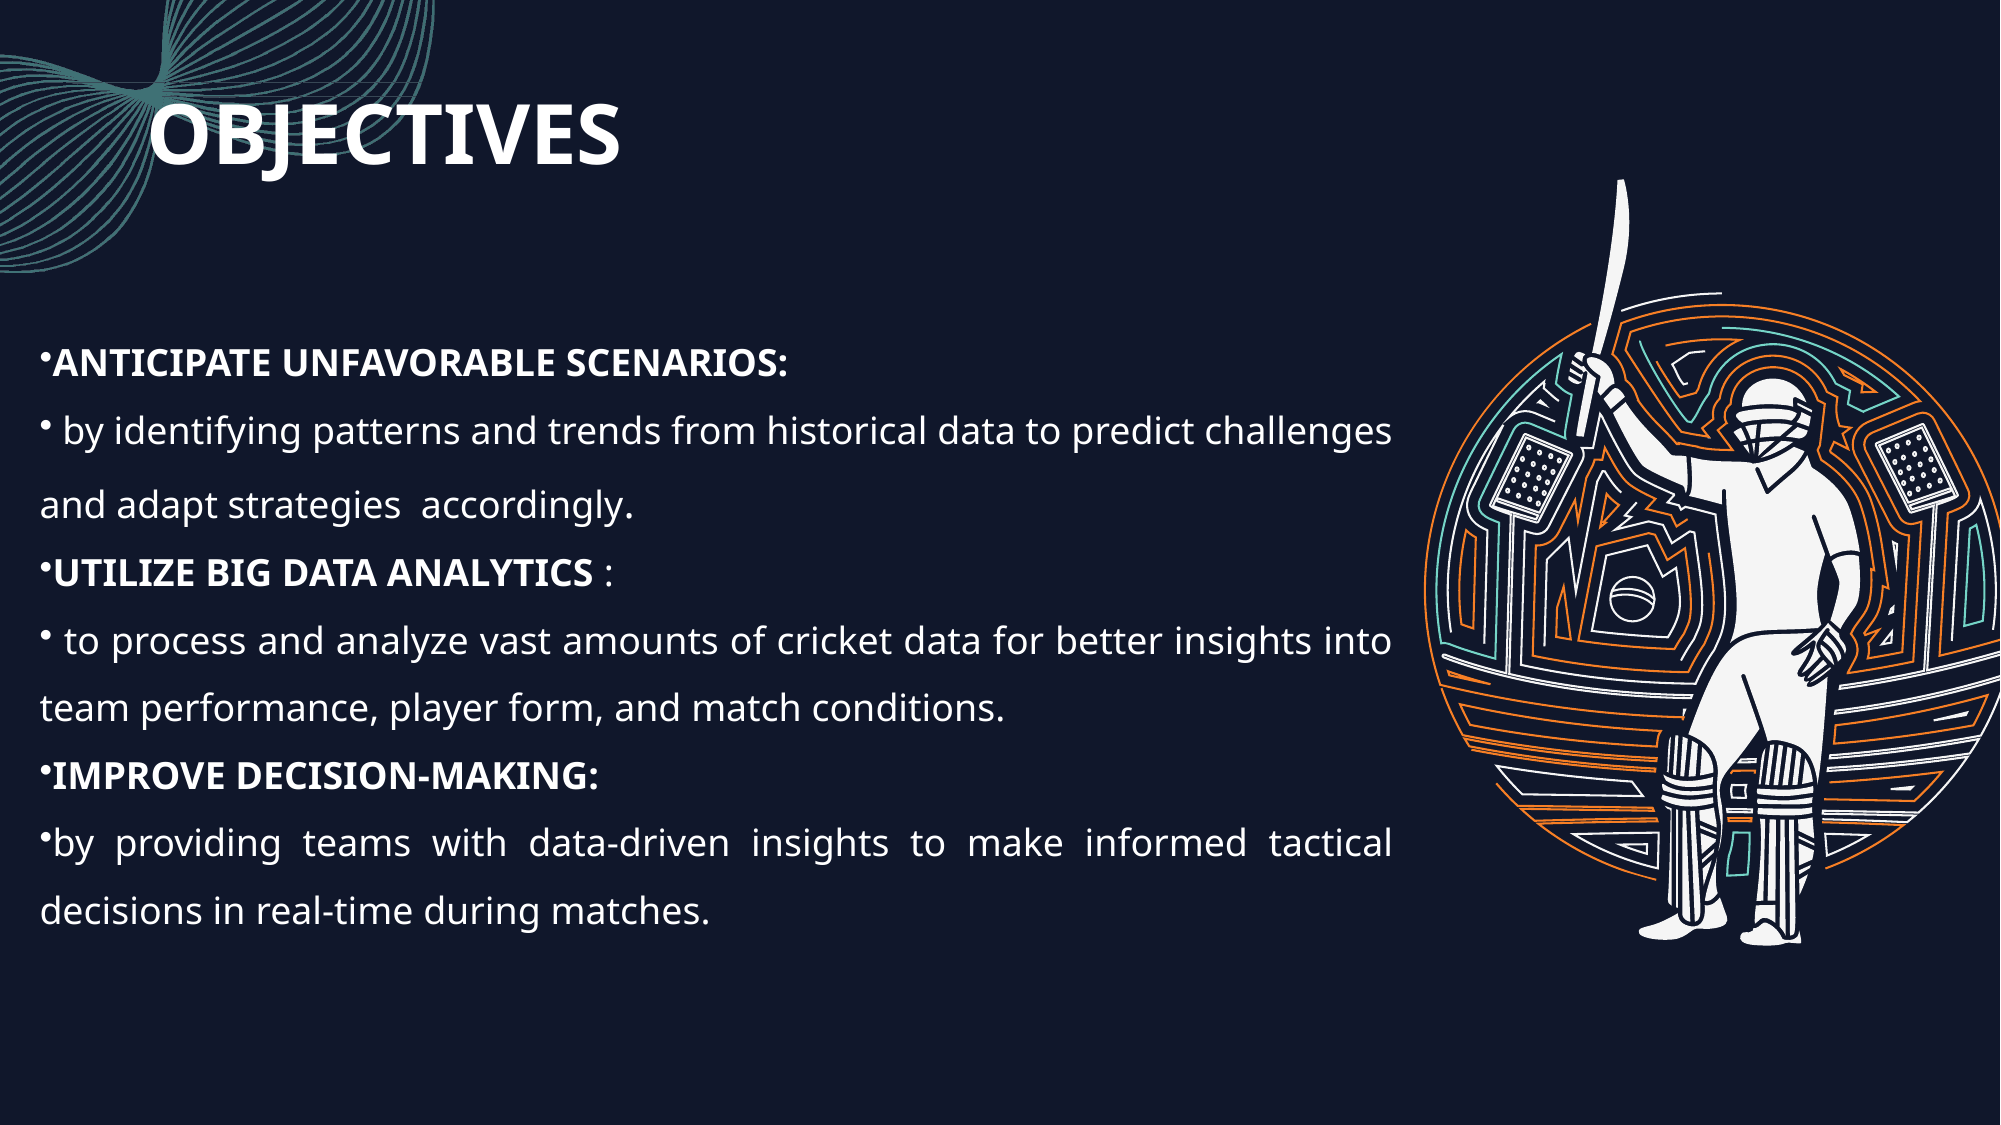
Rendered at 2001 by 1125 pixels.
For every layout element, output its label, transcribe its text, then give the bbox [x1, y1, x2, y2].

title OBJECTIVES [131, 135, 2000, 227]
text_box ANTICIPATE UNFAVORABLE SCENARIOS: by identifying patterns and trends from historical data to predict challenges and adapt strategies accordingly. UTILIZE BIG DATA ANALYTICS : to process and analyze vast amounts of cricket data for better insights into team performance, player form, and match conditions. IMPROVE DECISION-MAKING: by providing teams with data-driven insights to make informed tactical decisions in real-time during matches. [24, 309, 1410, 940]
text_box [1423, 179, 2000, 946]
